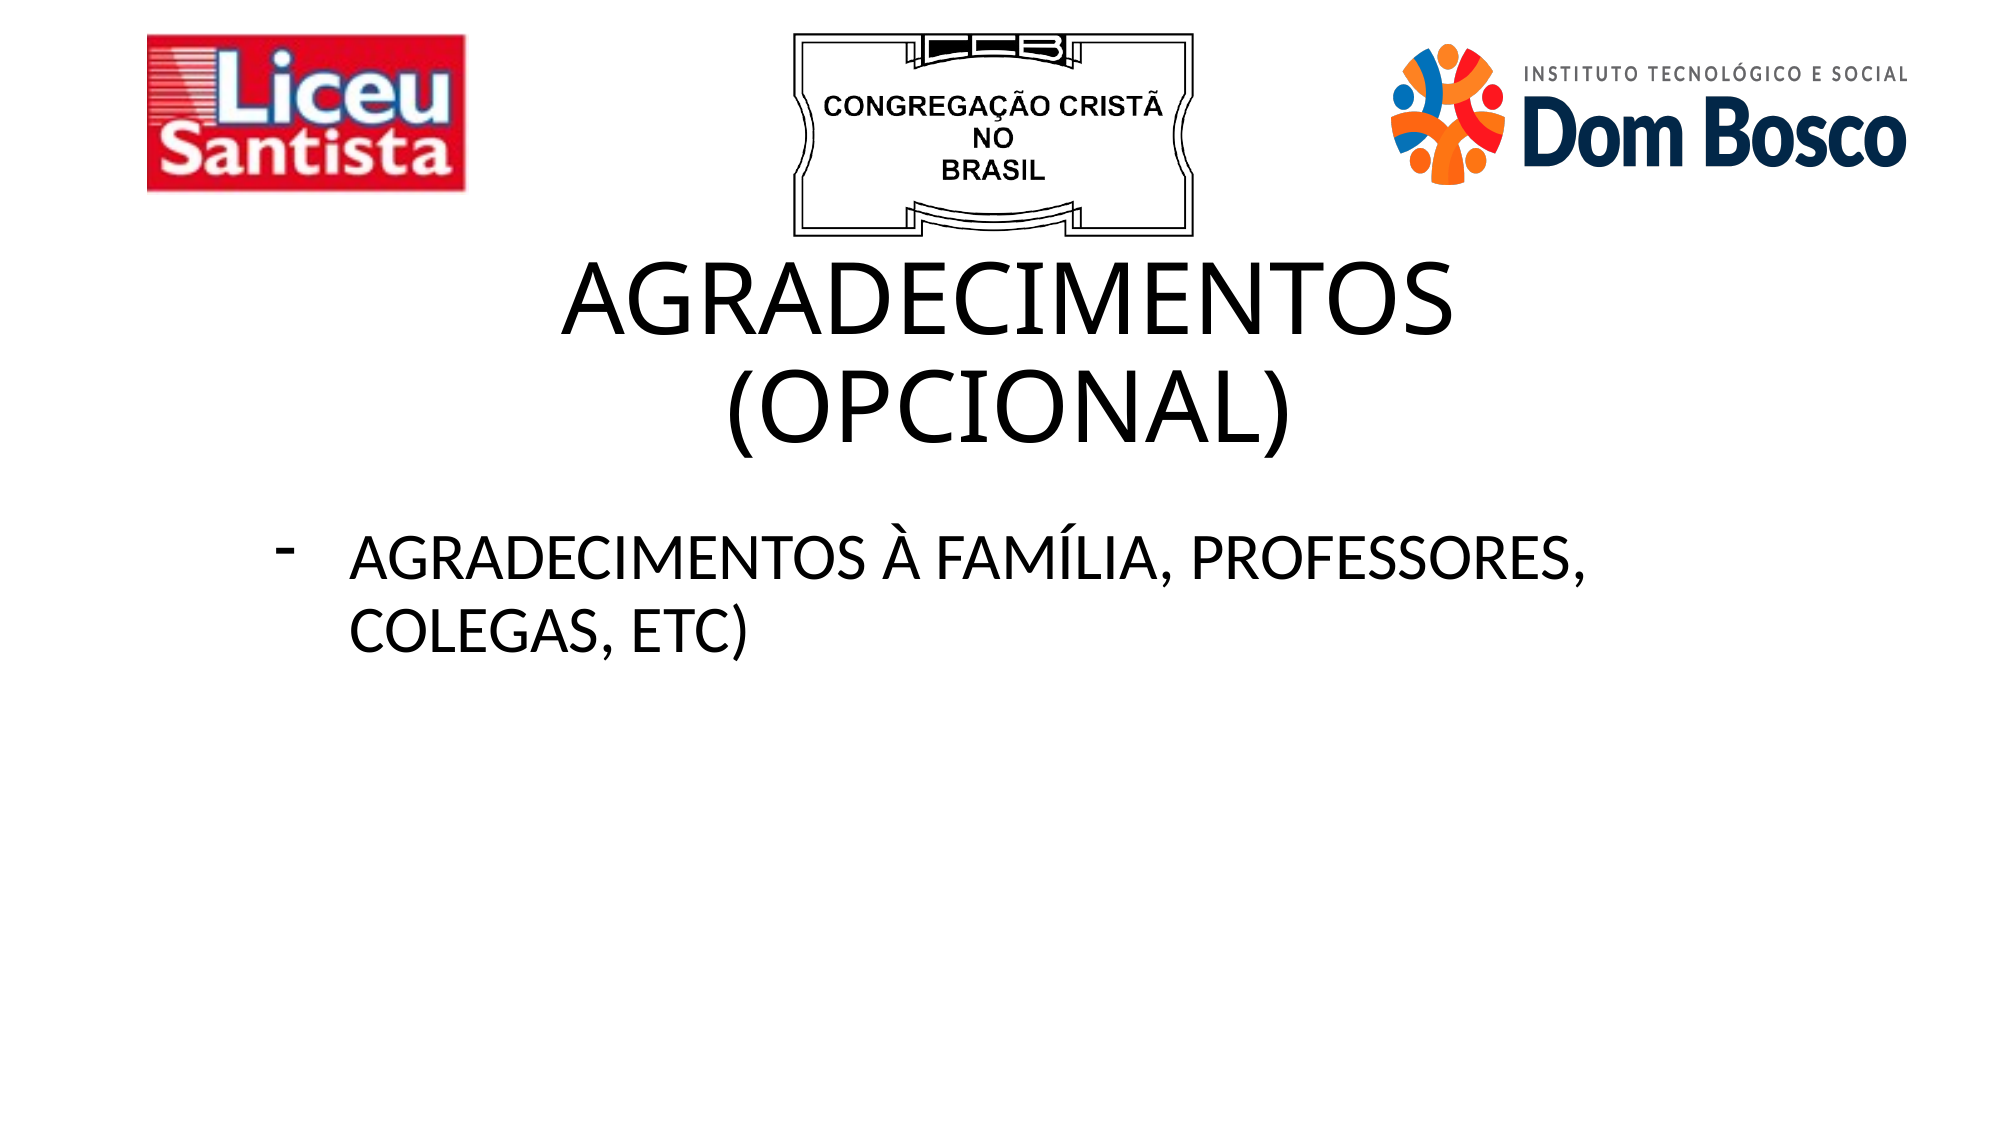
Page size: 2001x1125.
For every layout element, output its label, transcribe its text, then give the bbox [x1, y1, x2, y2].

subtitle AGRADECIMENTOS À FAMÍLIA, PROFESSORES, COLEGAS, ETC) [259, 514, 1859, 785]
title AGRADECIMENTOS (OPCIONAL) [259, 332, 1760, 472]
picture [1391, 44, 1907, 185]
picture [147, 33, 469, 195]
picture [793, 33, 1194, 237]
